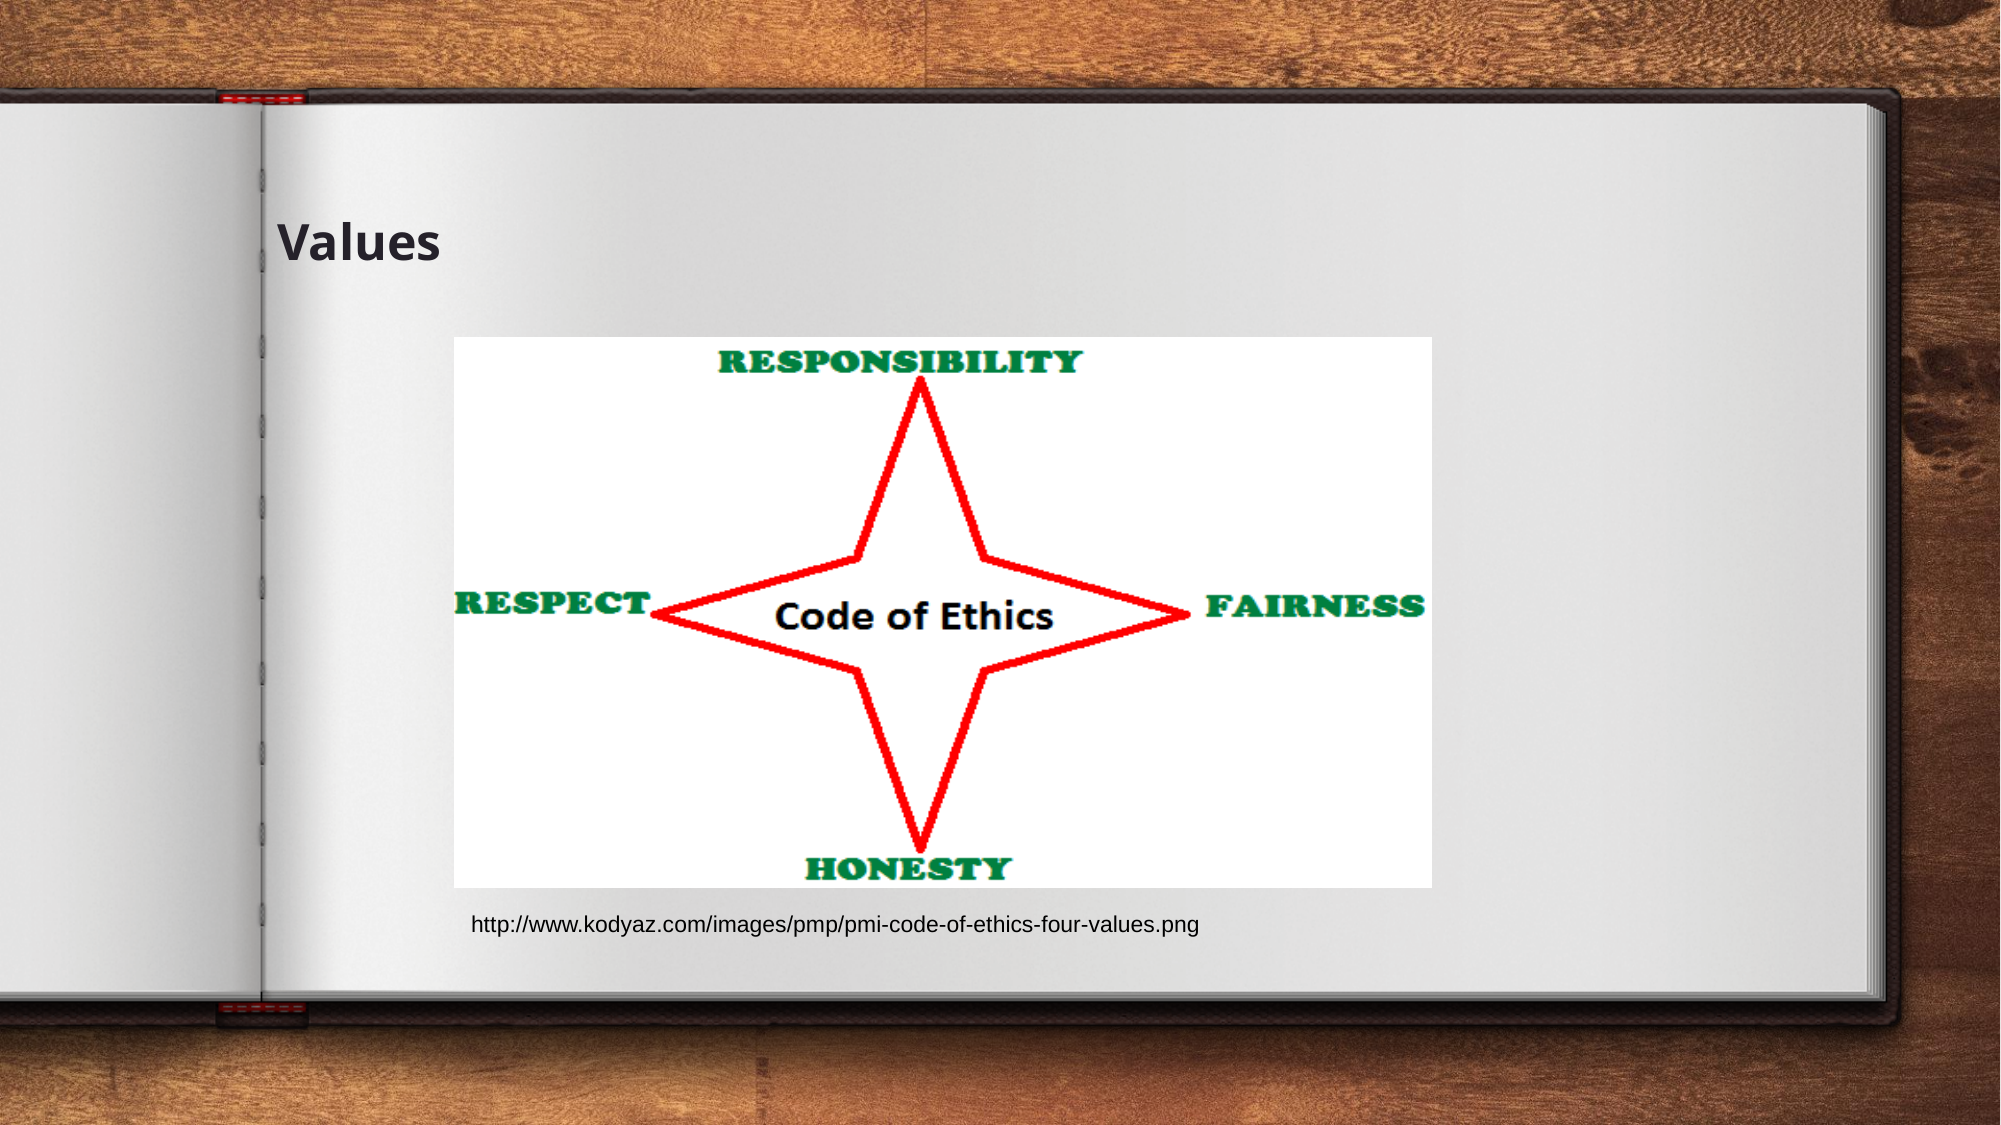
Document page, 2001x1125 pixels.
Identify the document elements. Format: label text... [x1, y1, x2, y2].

picture [0, 0, 2001, 1125]
title Values [112, 125, 1888, 286]
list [453, 337, 1432, 888]
text_box http://www.kodyaz.com/images/pmp/pmi-code-of-ethics-four-values.png [456, 902, 1427, 945]
